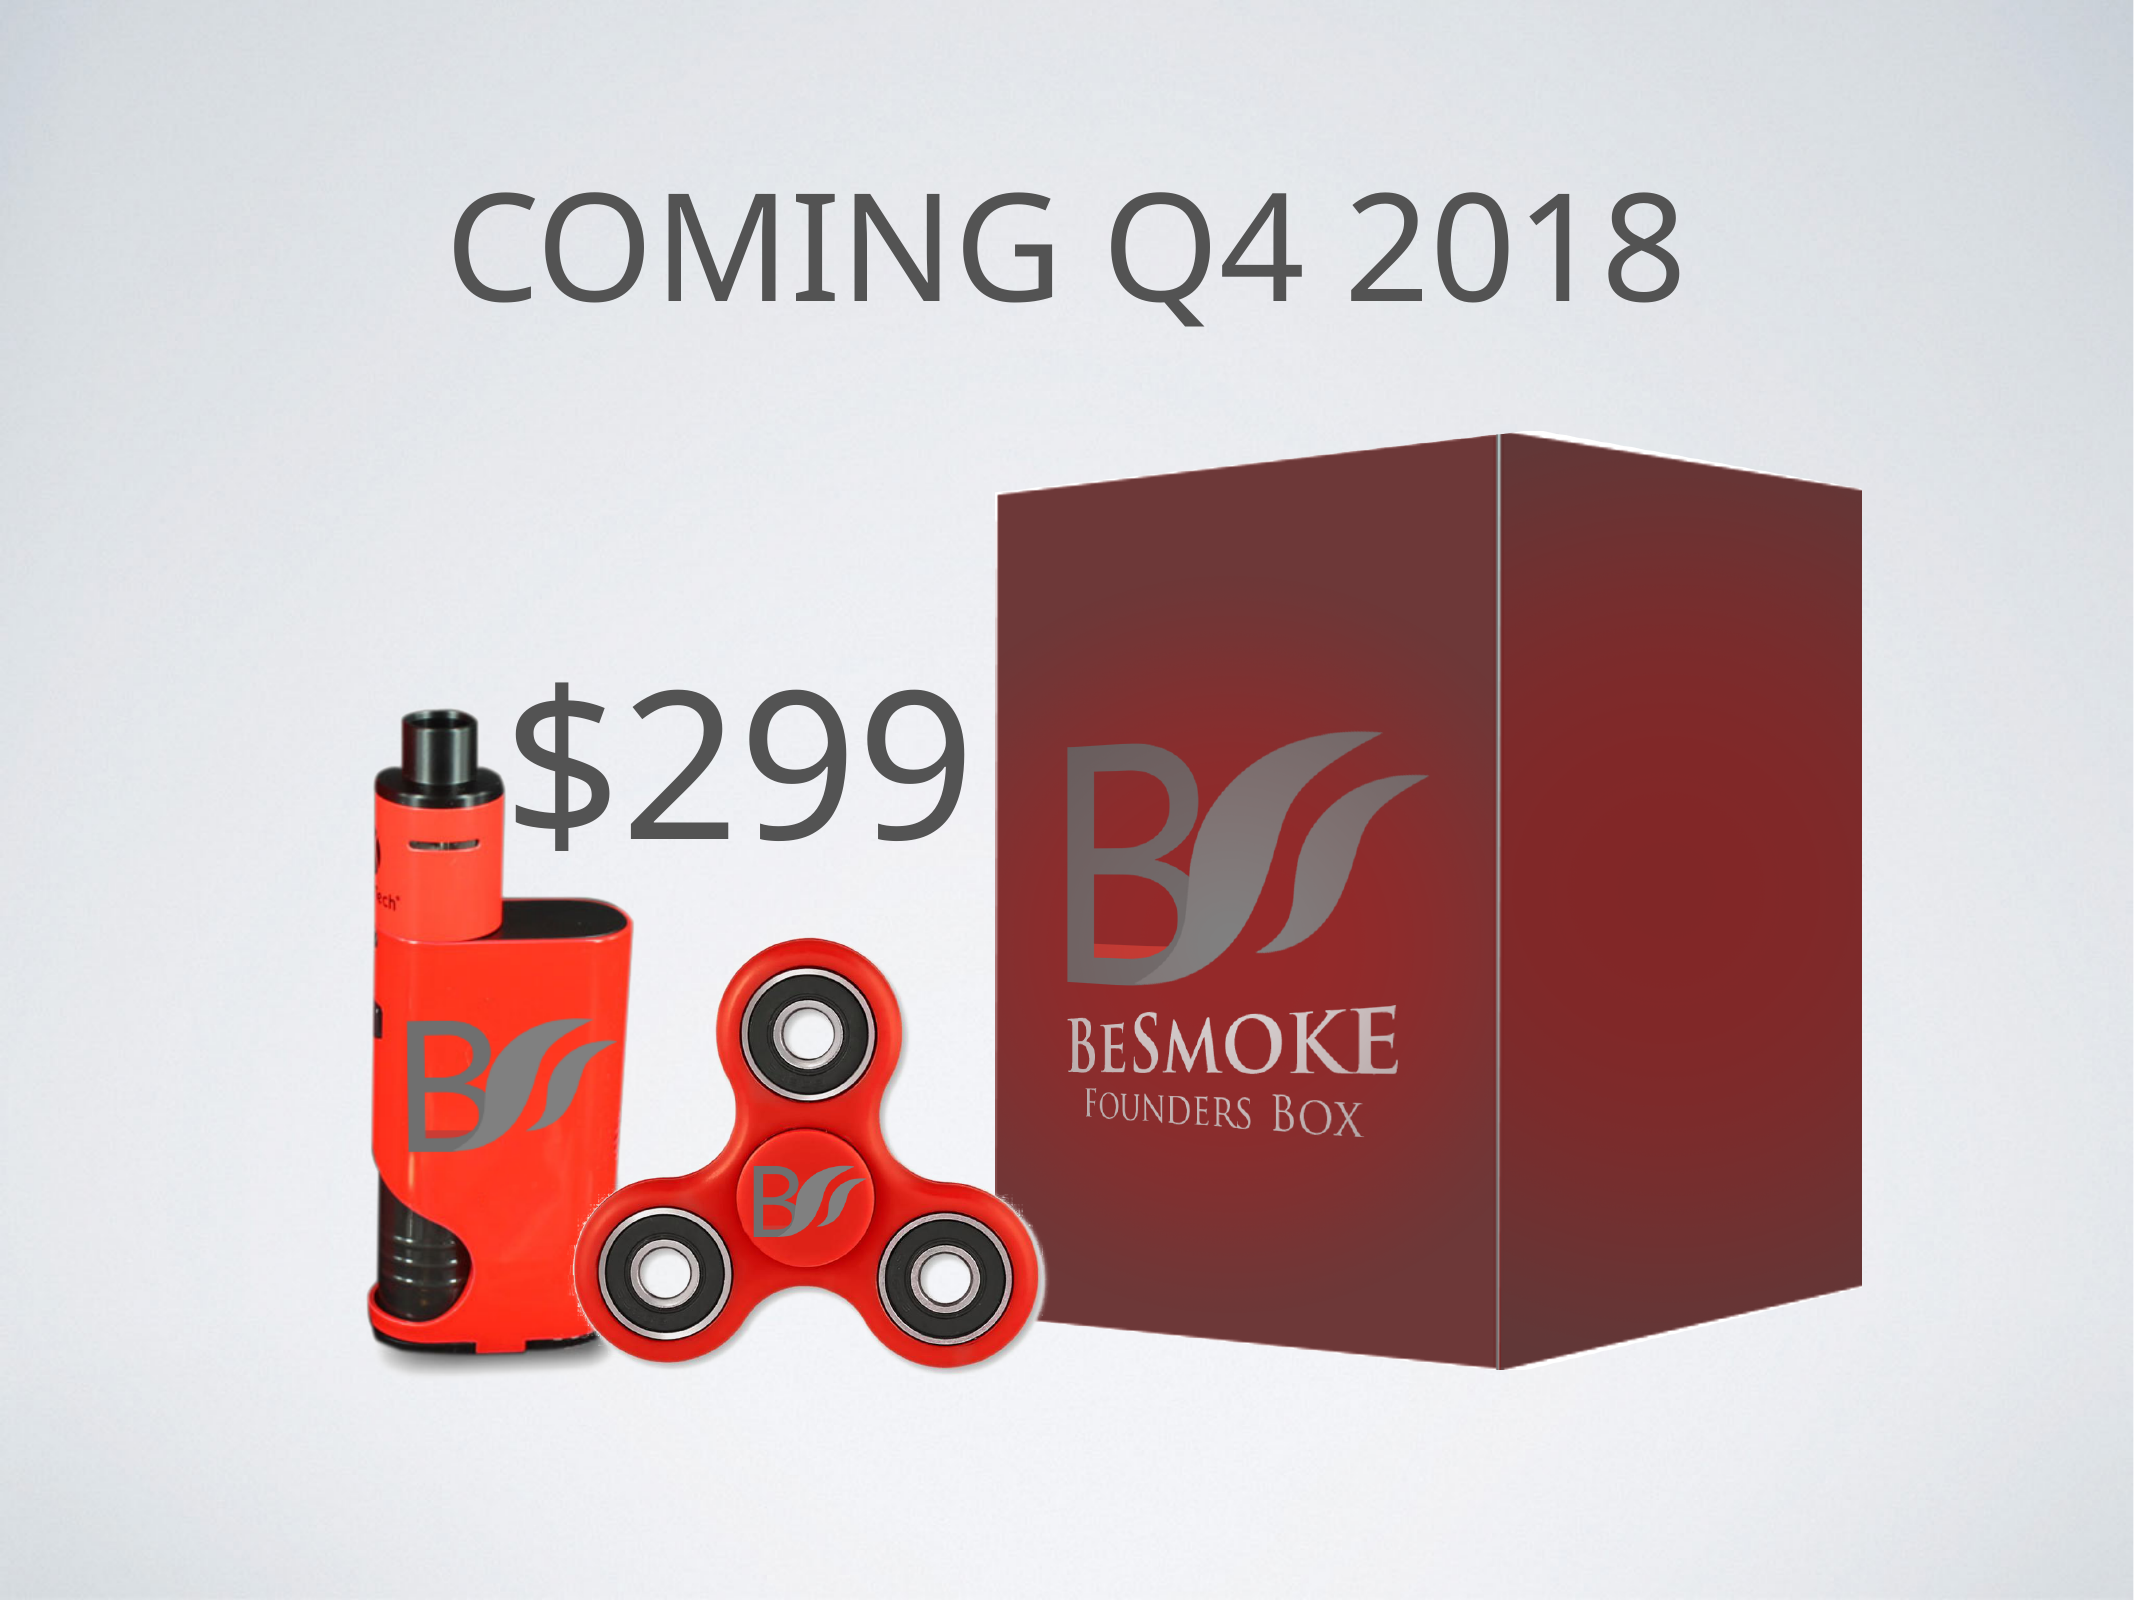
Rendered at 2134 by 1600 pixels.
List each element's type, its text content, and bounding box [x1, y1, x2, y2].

title Coming q4 2018 [57, 41, 2076, 443]
text_box $299 [495, 625, 984, 890]
picture [0, 0, 2134, 1600]
